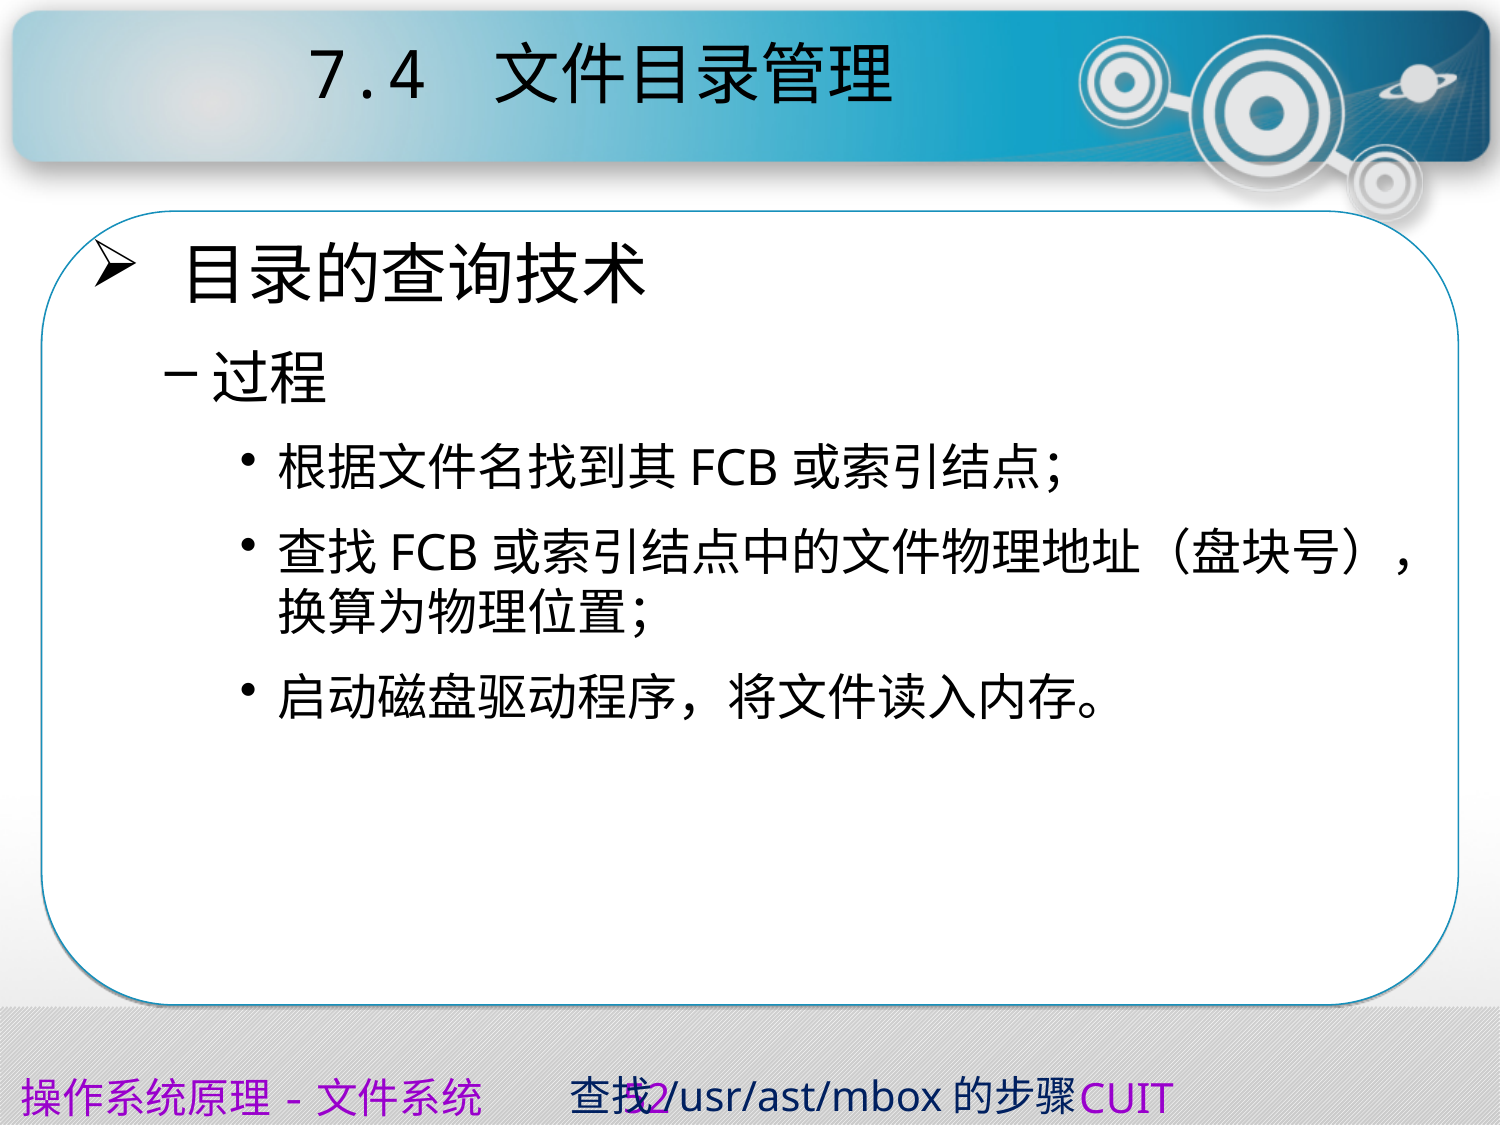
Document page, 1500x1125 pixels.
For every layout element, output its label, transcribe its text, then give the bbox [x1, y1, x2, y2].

text_box 查找/usr/ast/mbox的步骤 [555, 1062, 1093, 1125]
list 目录的查询技术 过程 根据文件名找到其FCB或索引结点； 查找FCB或索引结点中的文件物理地址（盘块号），换算为物理位置； 启动磁盘驱动程序，将文件读入内存。 [75, 224, 1425, 1005]
picture [0, 0, 1500, 1006]
title 7.4 文件目录管理 [75, 24, 1128, 212]
